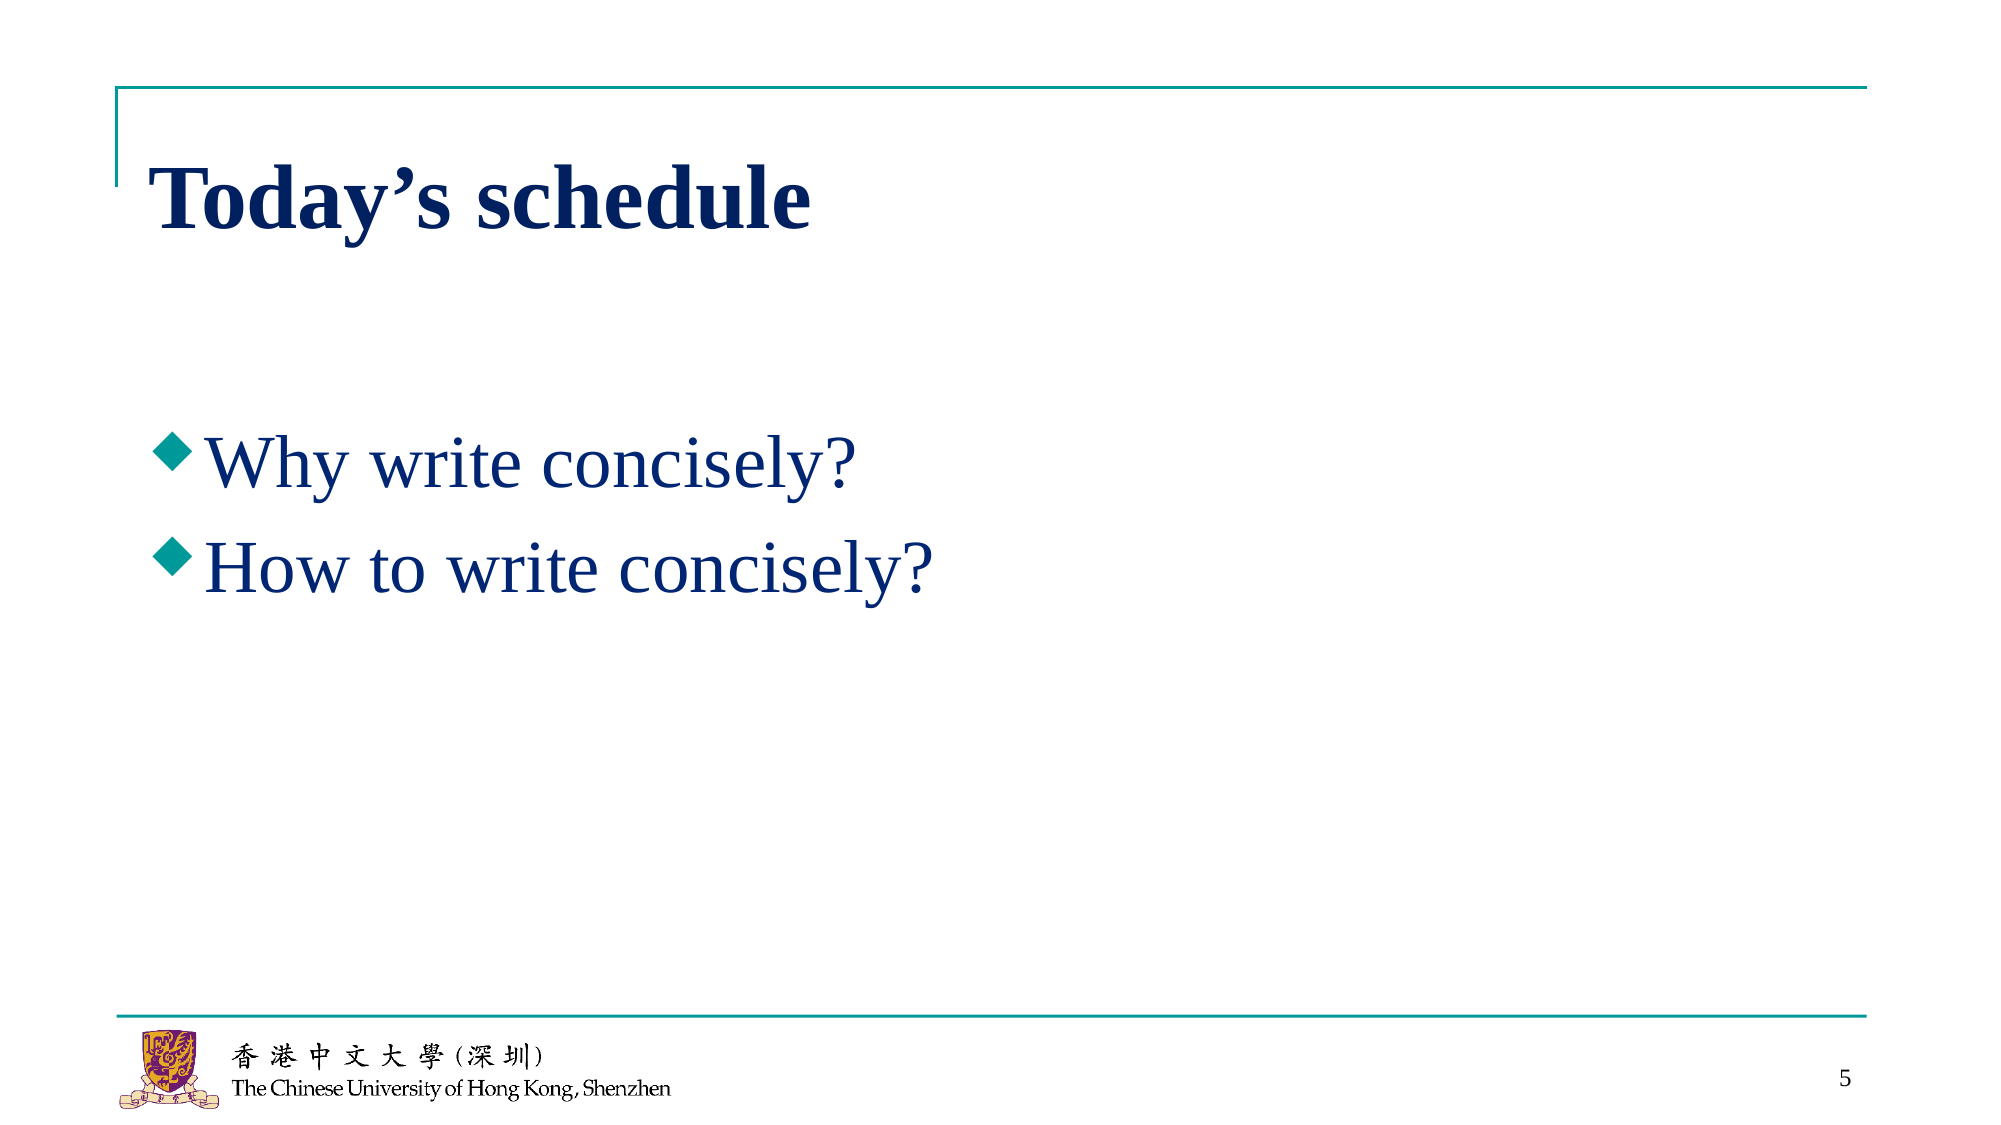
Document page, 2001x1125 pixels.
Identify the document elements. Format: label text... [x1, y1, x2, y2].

title Today’s schedule [133, 129, 1850, 276]
picture [67, 995, 723, 1125]
slide_number 5 [1399, 1023, 1867, 1100]
list Why write concisely? How to write concisely? [133, 404, 1850, 996]
